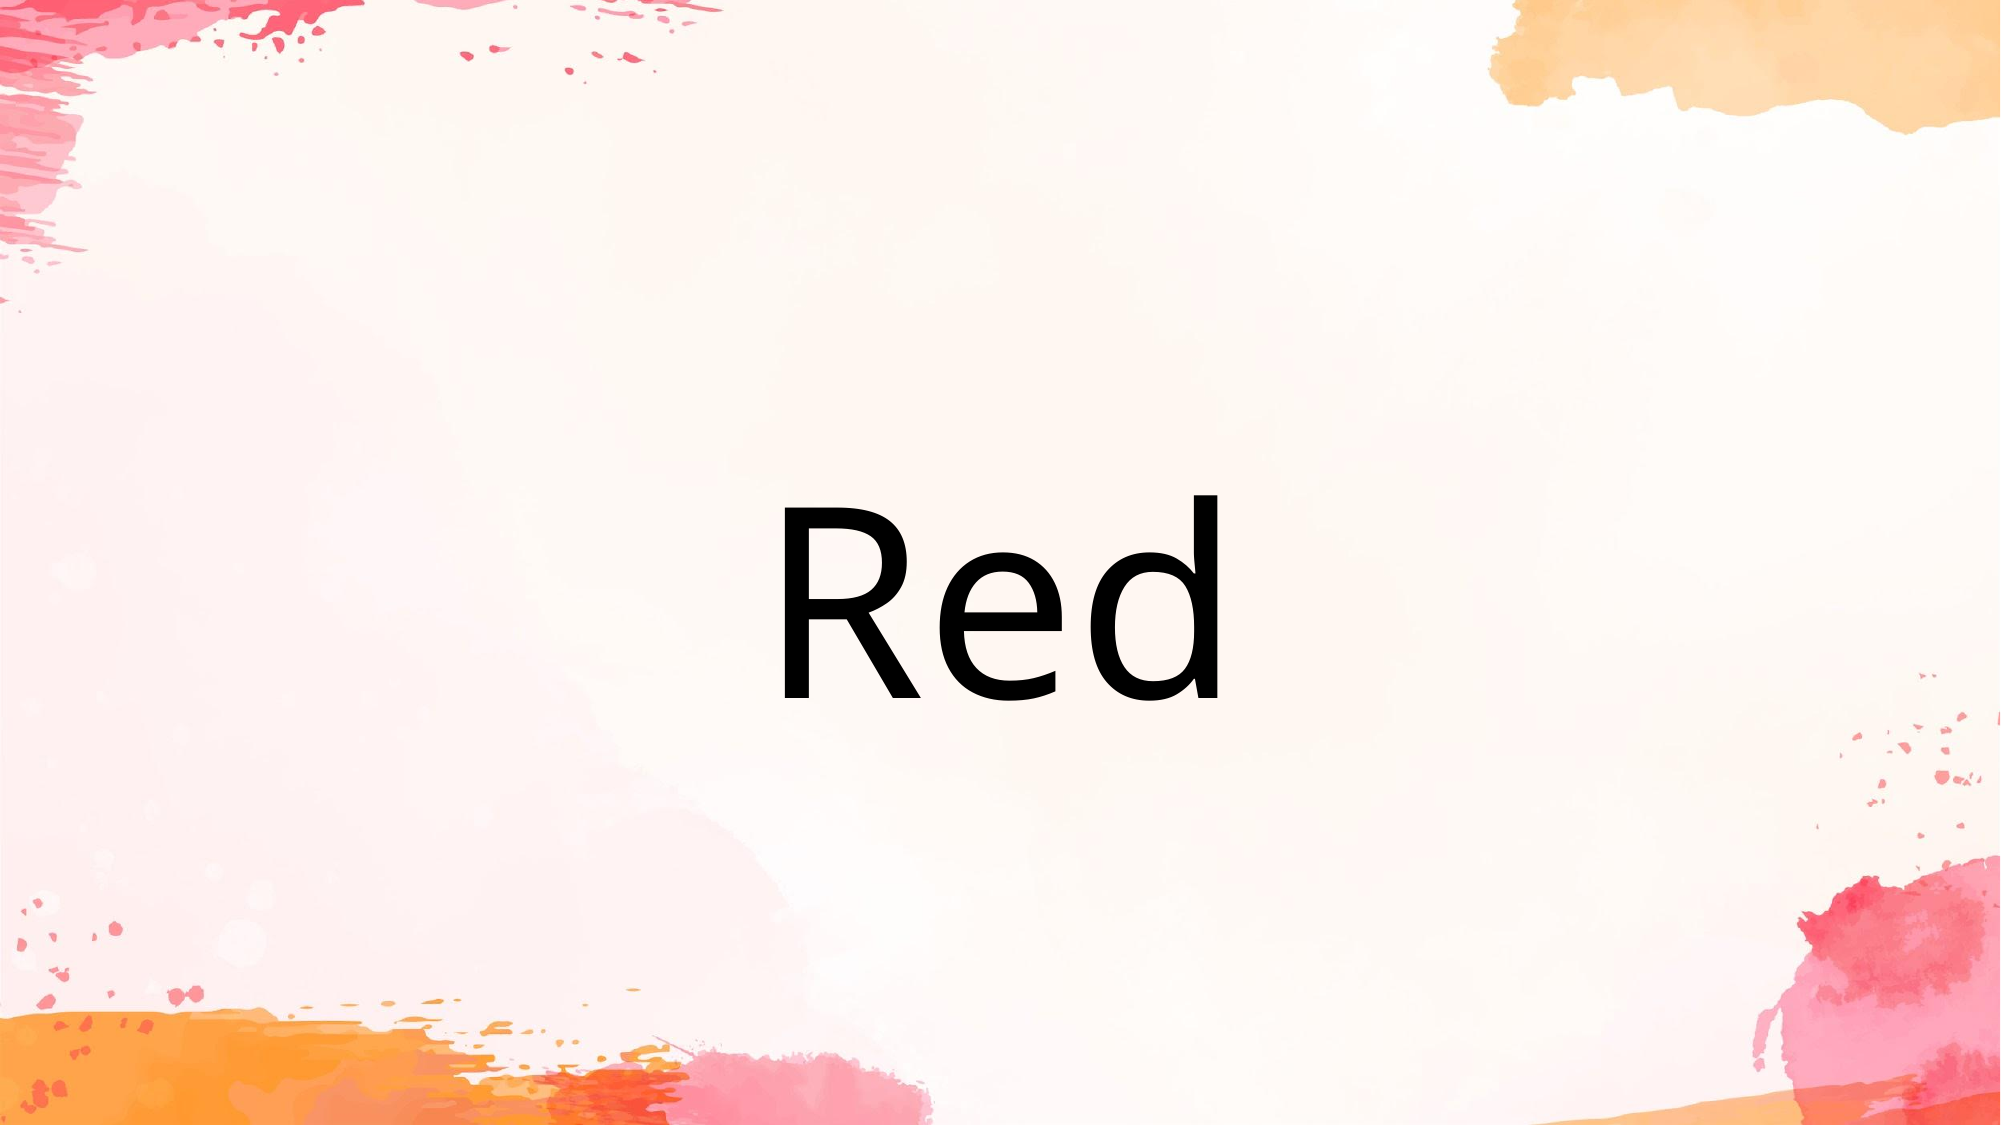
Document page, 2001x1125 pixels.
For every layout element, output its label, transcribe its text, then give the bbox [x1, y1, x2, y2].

picture [0, 0, 2001, 1125]
title Red [455, 370, 1545, 813]
